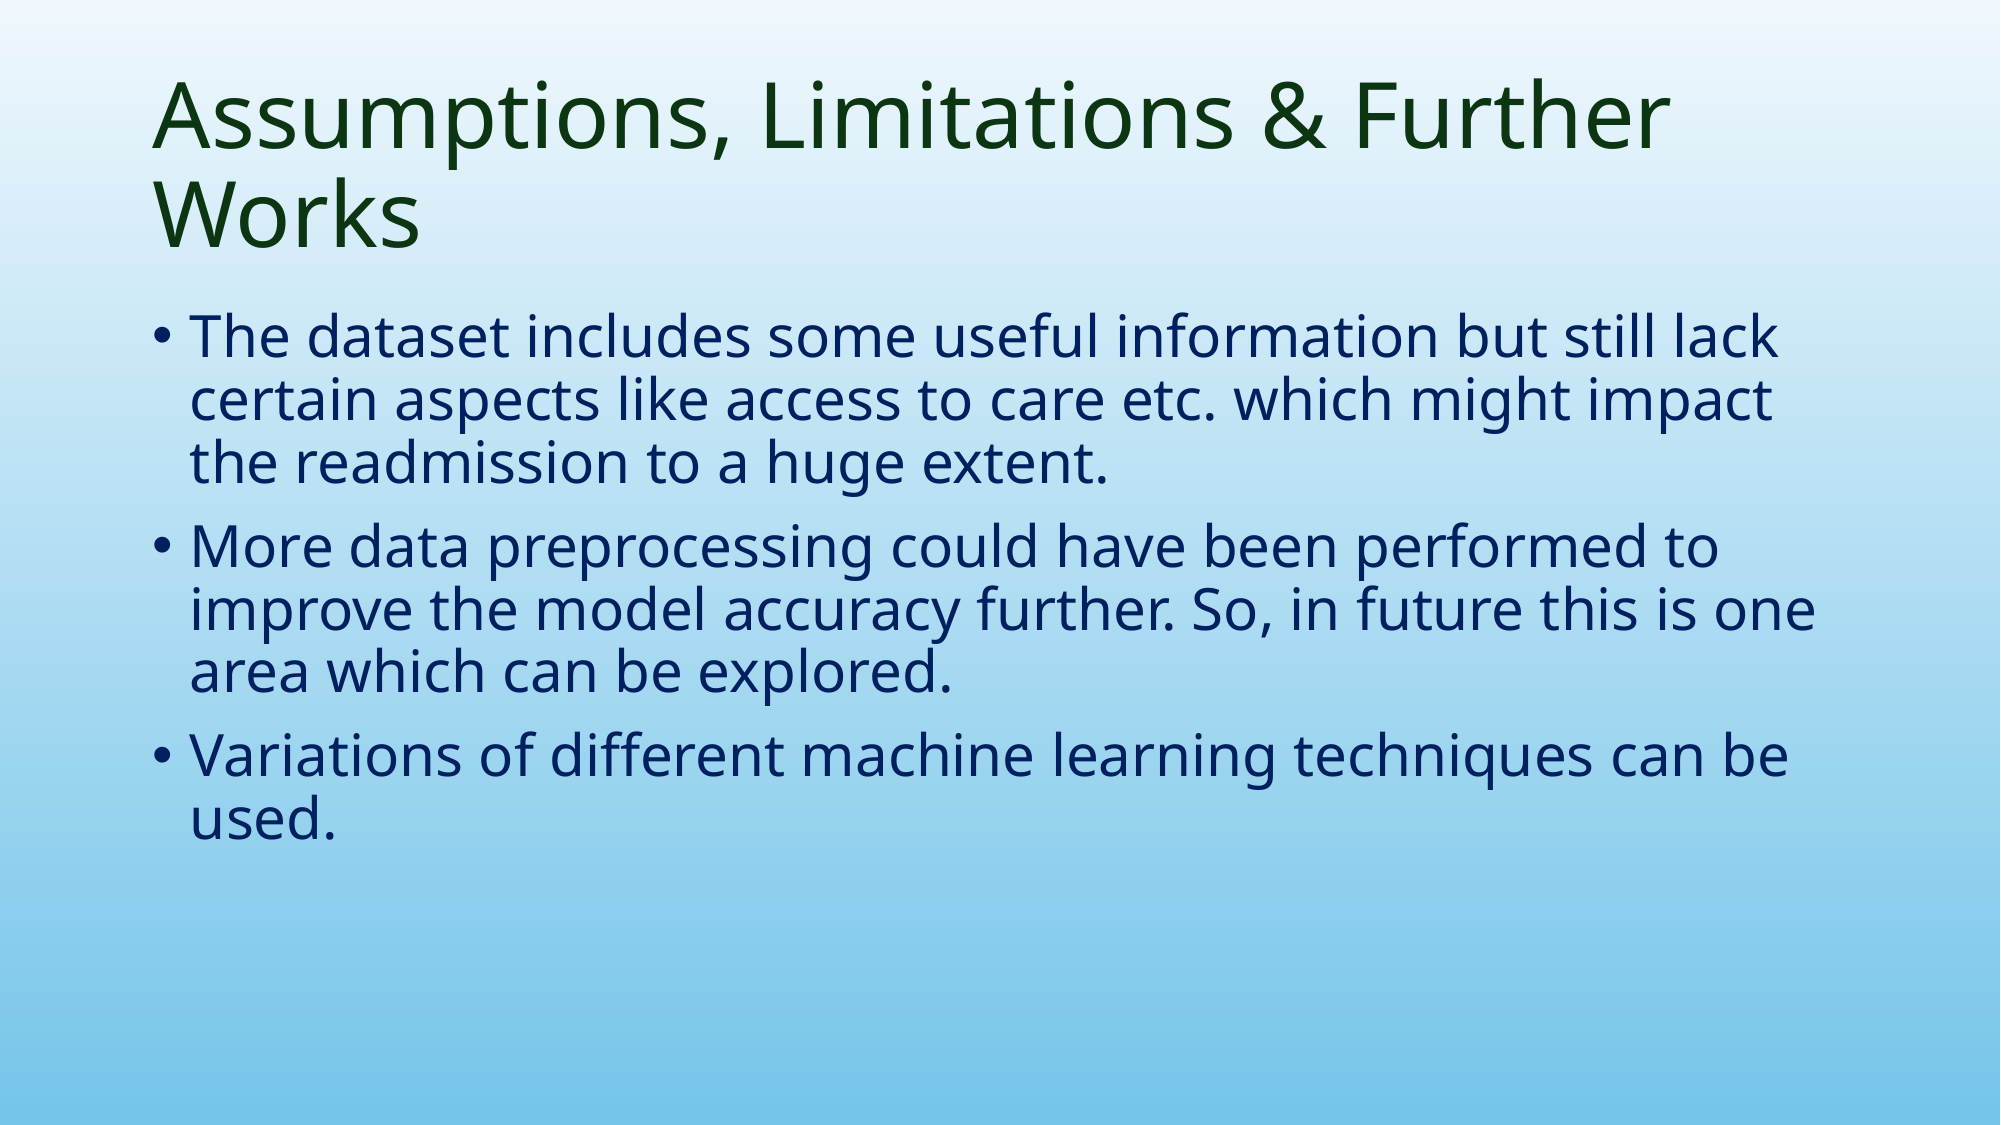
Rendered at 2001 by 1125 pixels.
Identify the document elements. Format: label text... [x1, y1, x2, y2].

title Assumptions, Limitations & Further Works [137, 59, 1863, 278]
list The dataset includes some useful information but still lack certain aspects like access to care etc. which might impact the readmission to a huge extent. More data preprocessing could have been performed to improve the model accuracy further. So, in future this is one area which can be explored. Variations of different machine learning techniques can be used. [137, 299, 1863, 1014]
